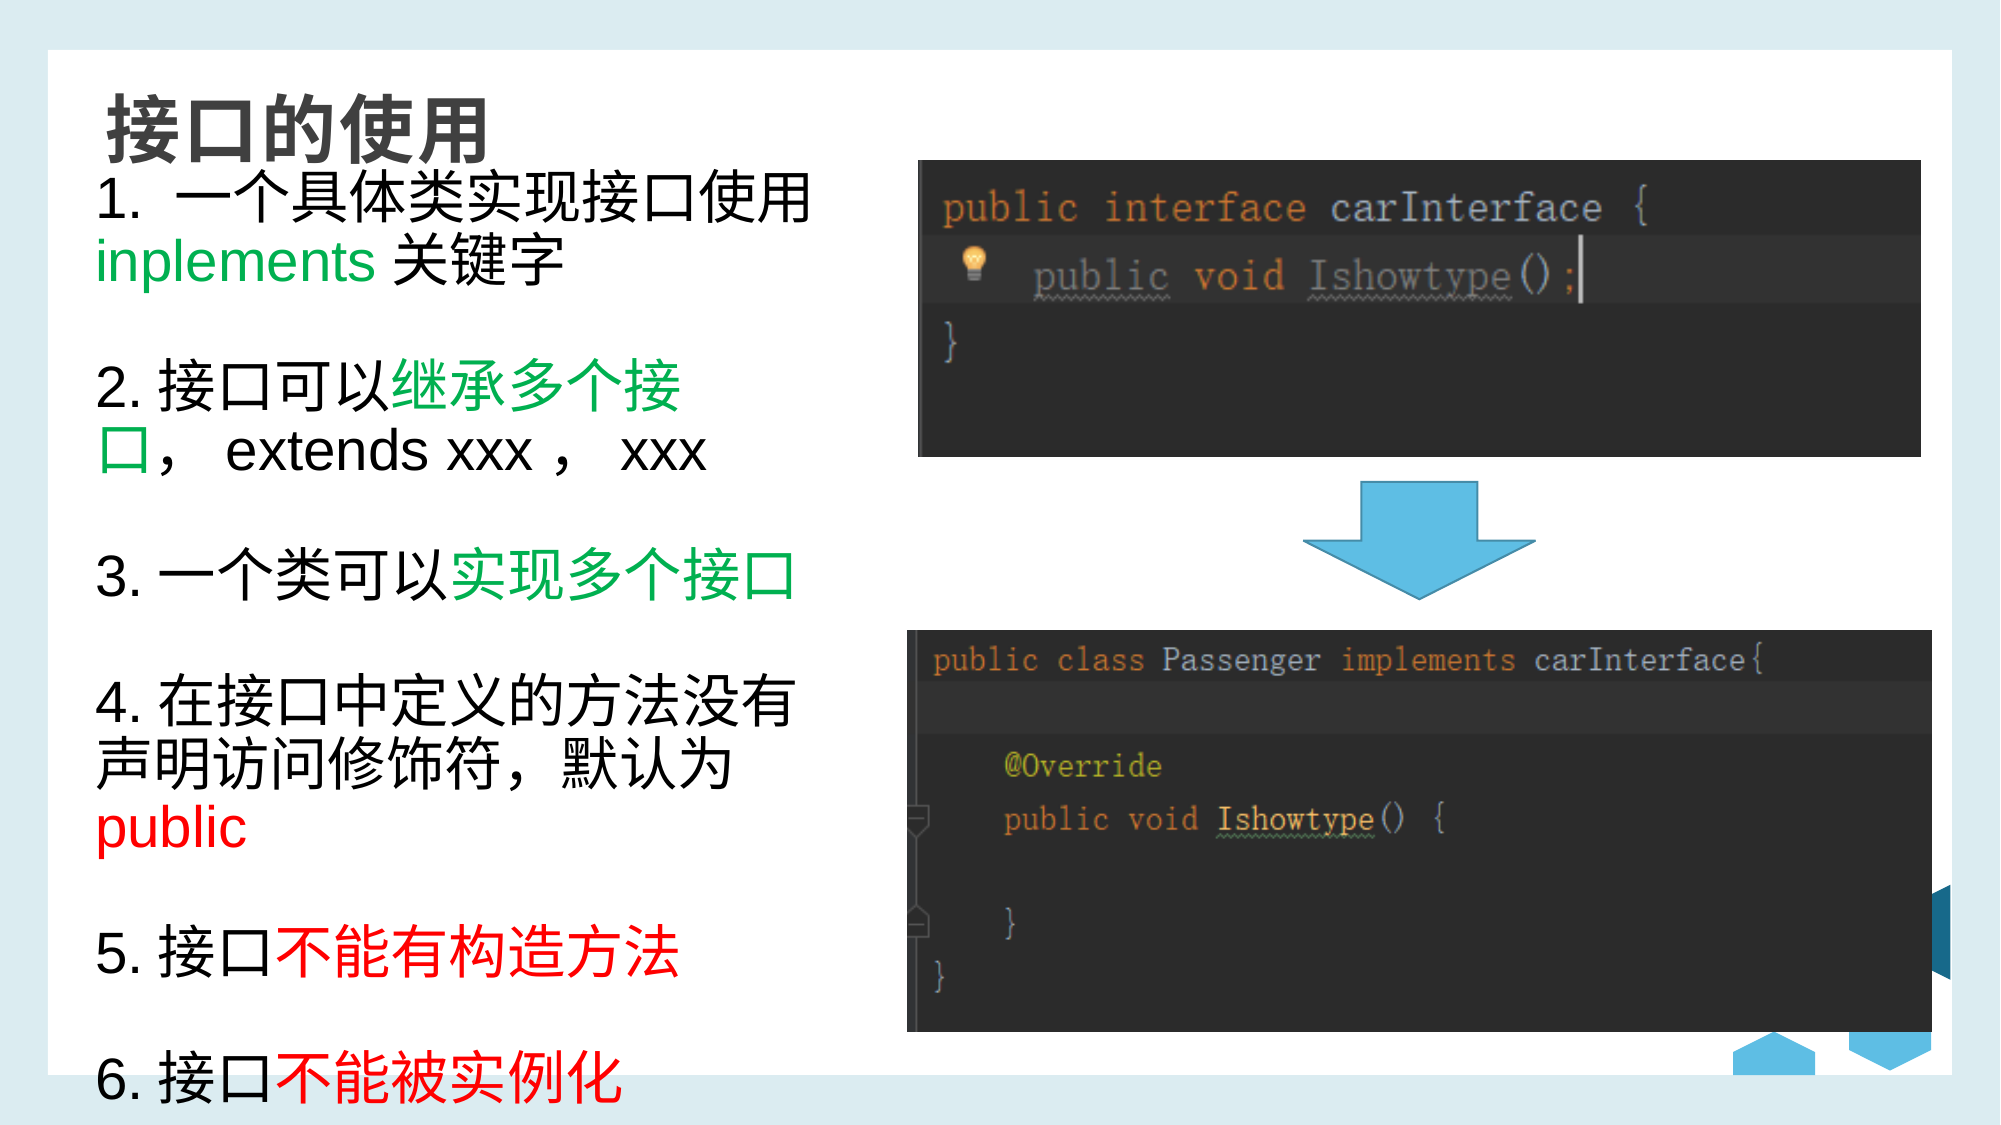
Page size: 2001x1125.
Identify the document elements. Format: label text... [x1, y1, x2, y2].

text_box [47, 49, 1953, 1076]
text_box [1733, 884, 1951, 1076]
picture [918, 160, 1921, 457]
text_box 接口的使用 [93, 76, 1000, 180]
text_box [1302, 480, 1536, 601]
text_box 1. 一个具体类实现接口使用inplements关键字 2.接口可以继承多个接口，extends xxx，xxx 3.一个类可以实现多个接口 4.在接口中定义的方法没有声明访问修饰符，默认为public 5.接口不能有构造方法 6.接口不能被实例化 [80, 160, 872, 1120]
picture [907, 630, 1932, 1032]
